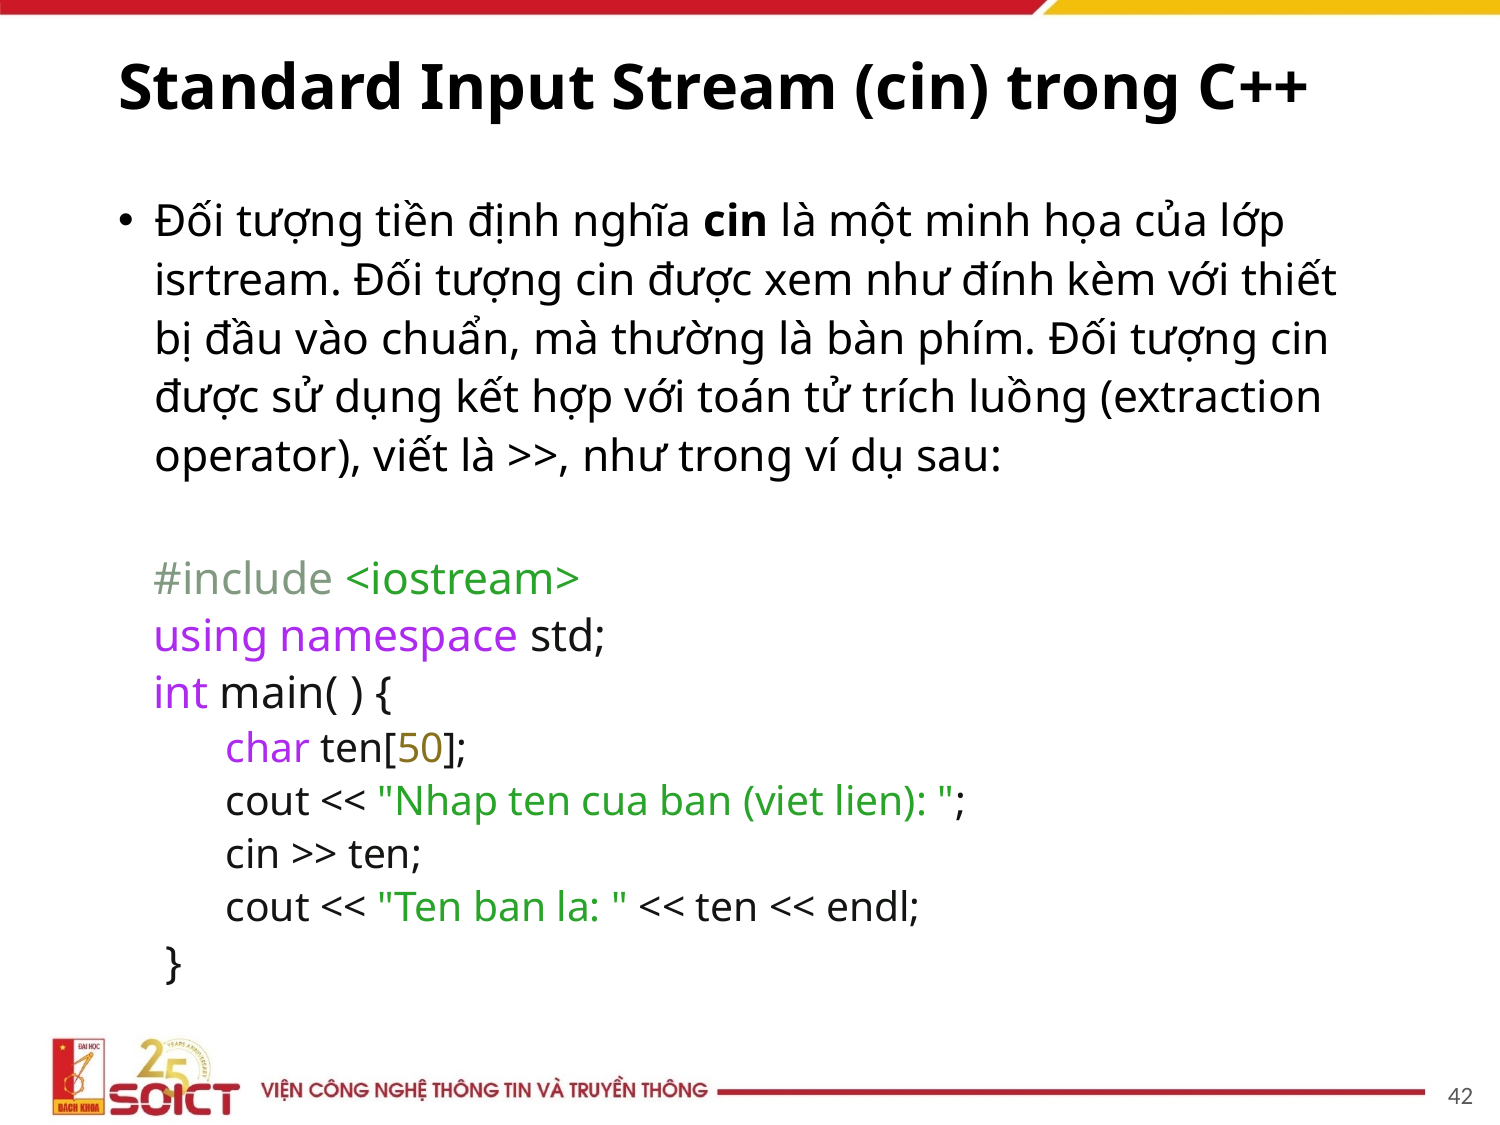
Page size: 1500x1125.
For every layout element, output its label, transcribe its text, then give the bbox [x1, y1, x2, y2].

slide_number 42 [1300, 1065, 1489, 1125]
title Standard Input Stream (cin) trong C++ [103, 24, 1397, 155]
picture [0, 0, 1500, 1125]
list Đối tượng tiền định nghĩa cin là một minh họa của lớp isrtream. Đối tượng cin được xem như đính kèm với thiết bị đầu vào chuẩn, mà thường là bàn phím. Đối tượng cin được sử dụng kết hợp với toán tử trích luồng (extraction operator), viết là >>, như trong ví dụ sau: #include <iostream> using namespace std; int main( ) { char ten[50]; cout << "Nhap ten cua ban (viet lien): "; cin >> ten; cout << "Ten ban la: " << ten << endl; } [103, 179, 1397, 997]
